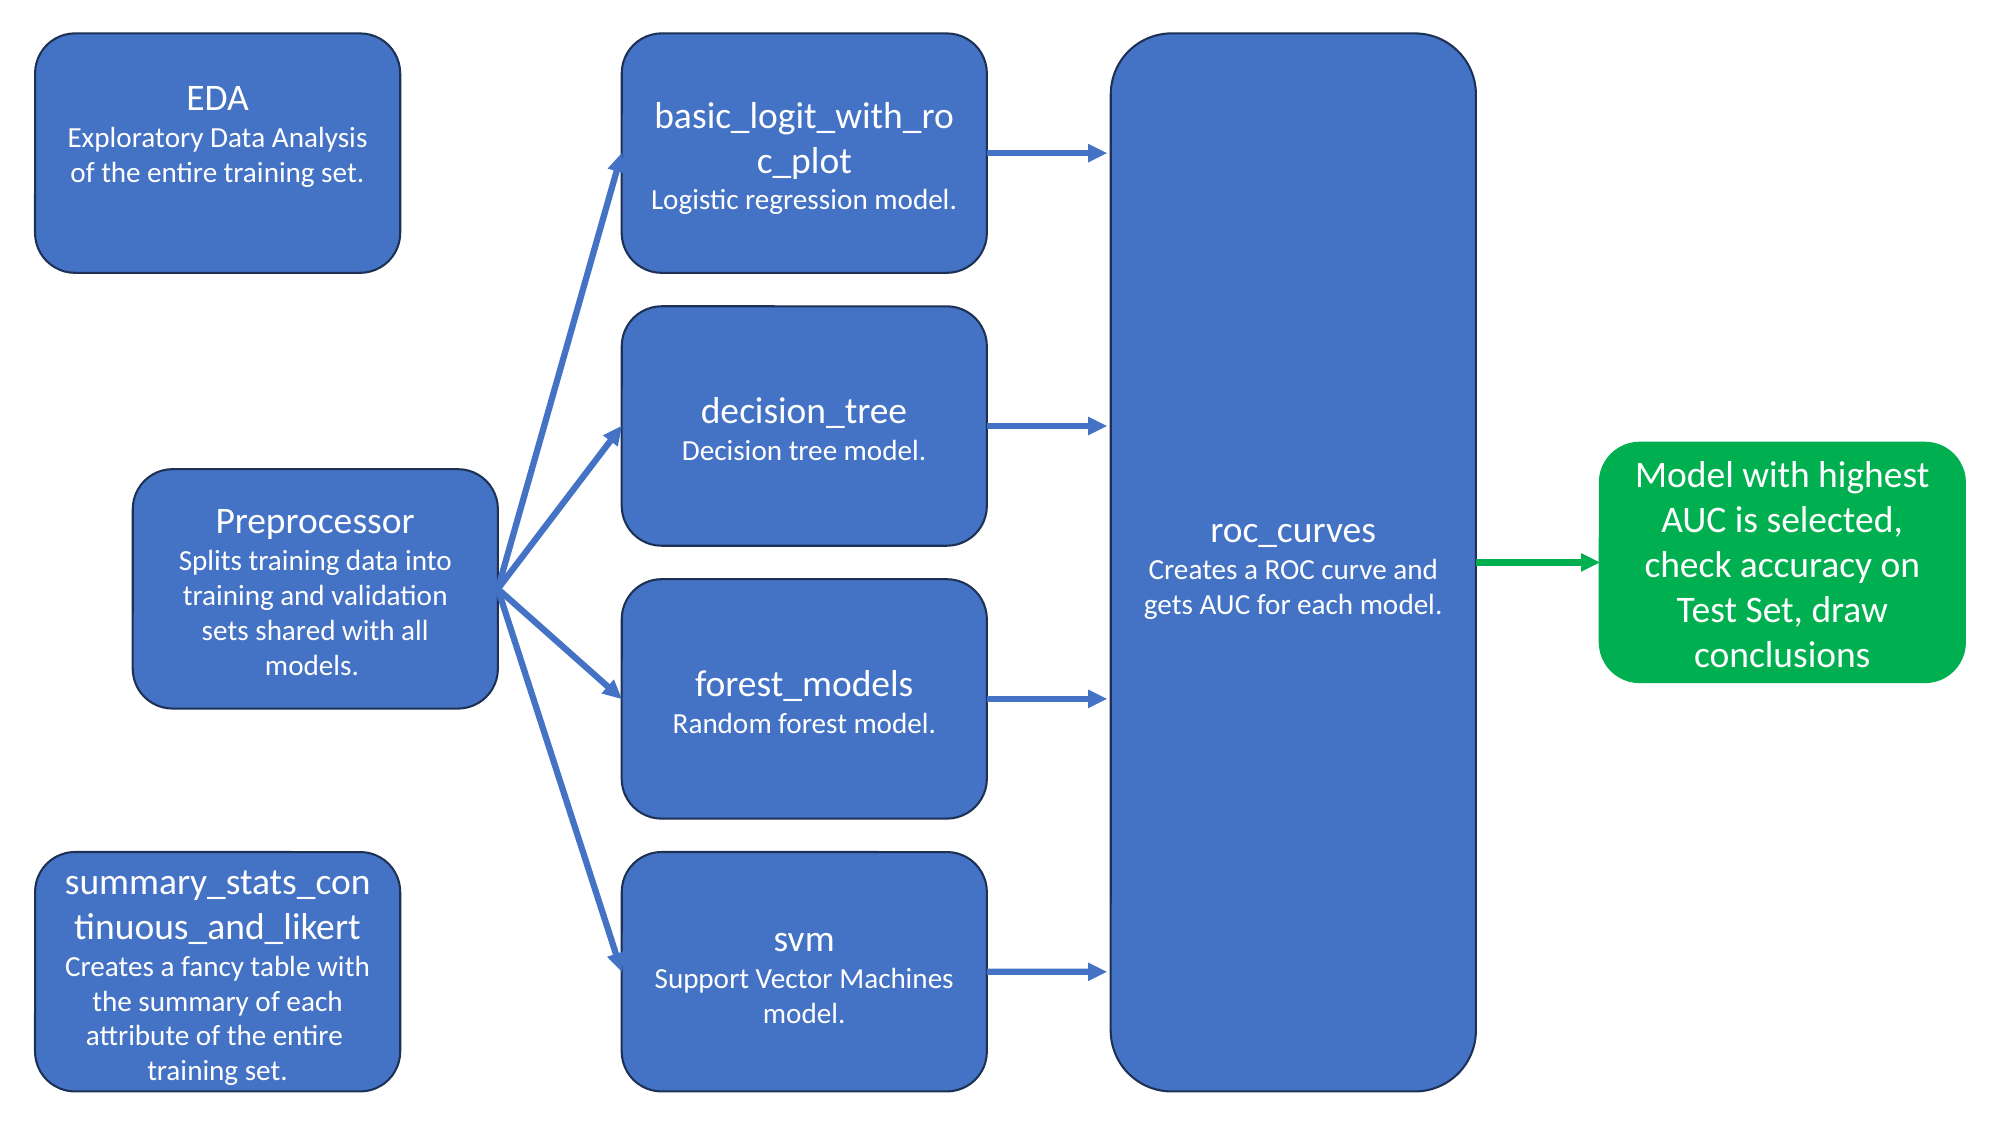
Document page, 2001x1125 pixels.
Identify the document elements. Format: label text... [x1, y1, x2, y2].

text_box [497, 425, 622, 588]
text_box Preprocessor Splits training data into training and validation sets shared with all models. [131, 468, 497, 710]
text_box roc_curves Creates a ROC curve and gets AUC for each model. [1109, 32, 1477, 1093]
text_box forest_models Random forest model. [622, 578, 988, 820]
text_box summary_stats_continuous_and_likert Creates a fancy table with the summary of each attribute of the entire training set. [33, 850, 402, 1093]
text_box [497, 153, 622, 425]
text_box decision_tree Decision tree model. [622, 305, 988, 547]
text_box svm Support Vector Machines model. [620, 850, 988, 1093]
text_box Model with highest AUC is selected, check accuracy on Test Set, draw conclusions [1598, 441, 1966, 684]
text_box EDA Exploratory Data Analysis of the entire training set. [33, 32, 402, 274]
text_box basic_logit_with_roc_plot Logistic regression model. [620, 32, 988, 274]
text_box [497, 588, 622, 972]
